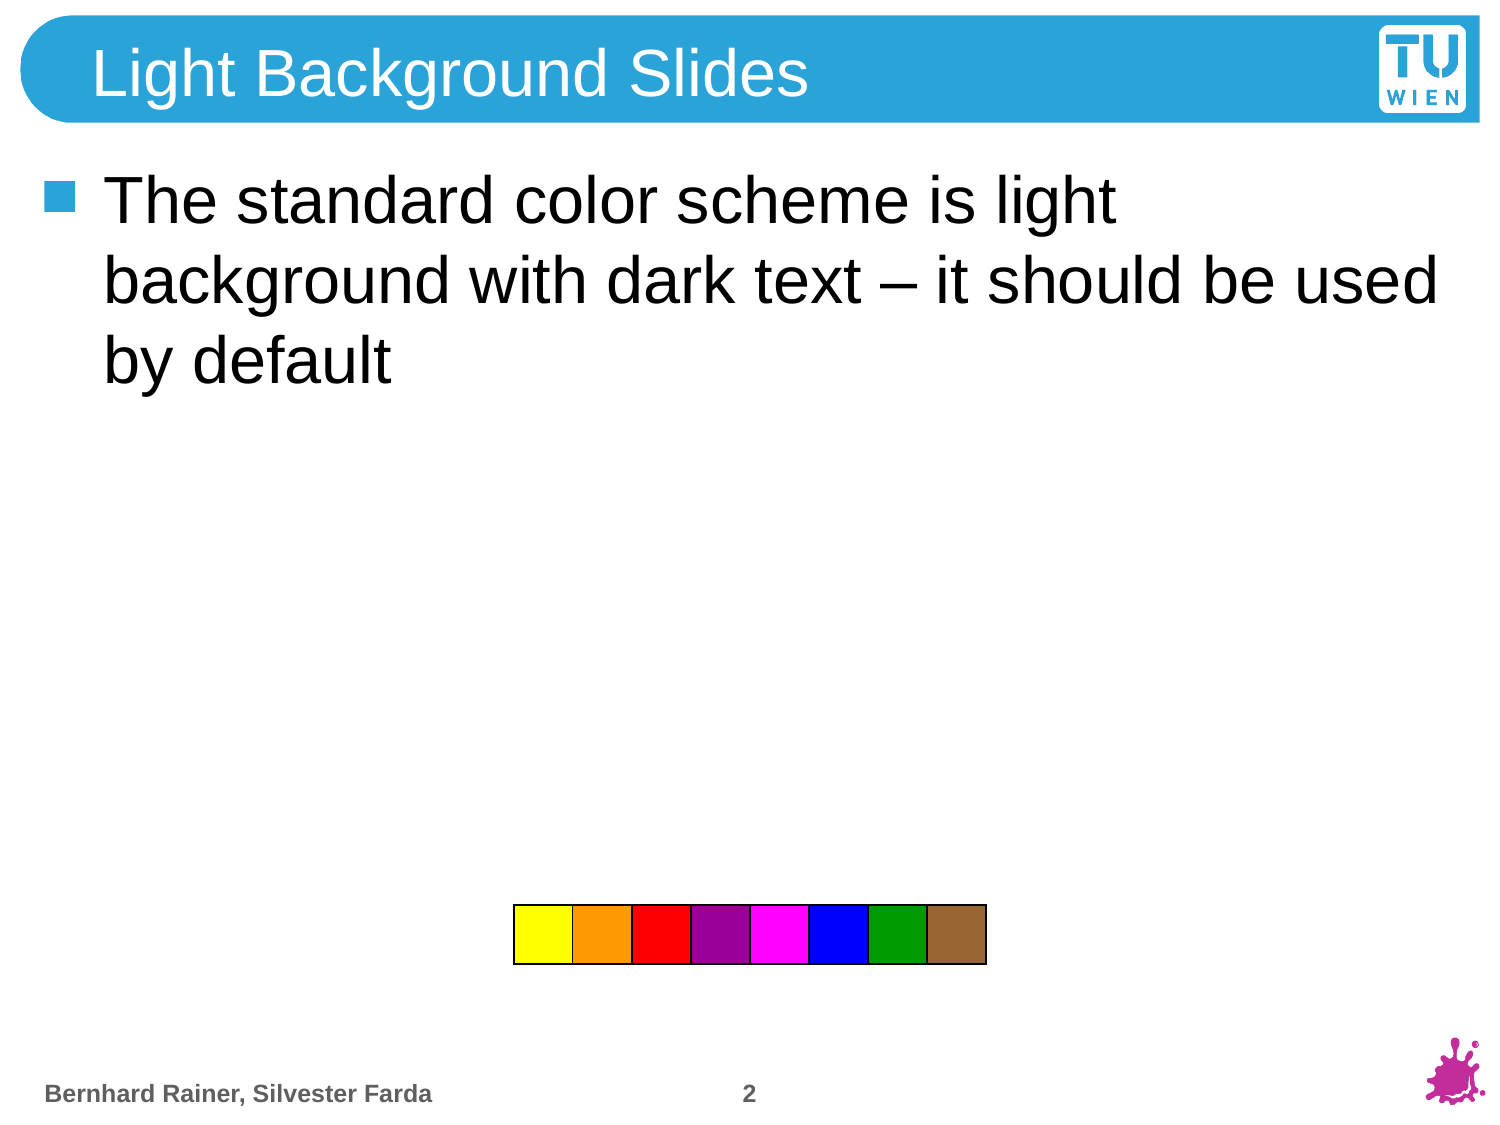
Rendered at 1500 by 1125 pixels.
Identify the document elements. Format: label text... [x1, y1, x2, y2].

slide_number 2 [660, 1067, 839, 1118]
footer Bernhard Rainer, Silvester Farda [29, 1067, 632, 1118]
list The standard color scheme is light background with dark text – it should be used by default [29, 148, 1483, 1048]
title Light Background Slides [76, 6, 1351, 132]
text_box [513, 904, 987, 965]
picture [1379, 25, 1466, 113]
